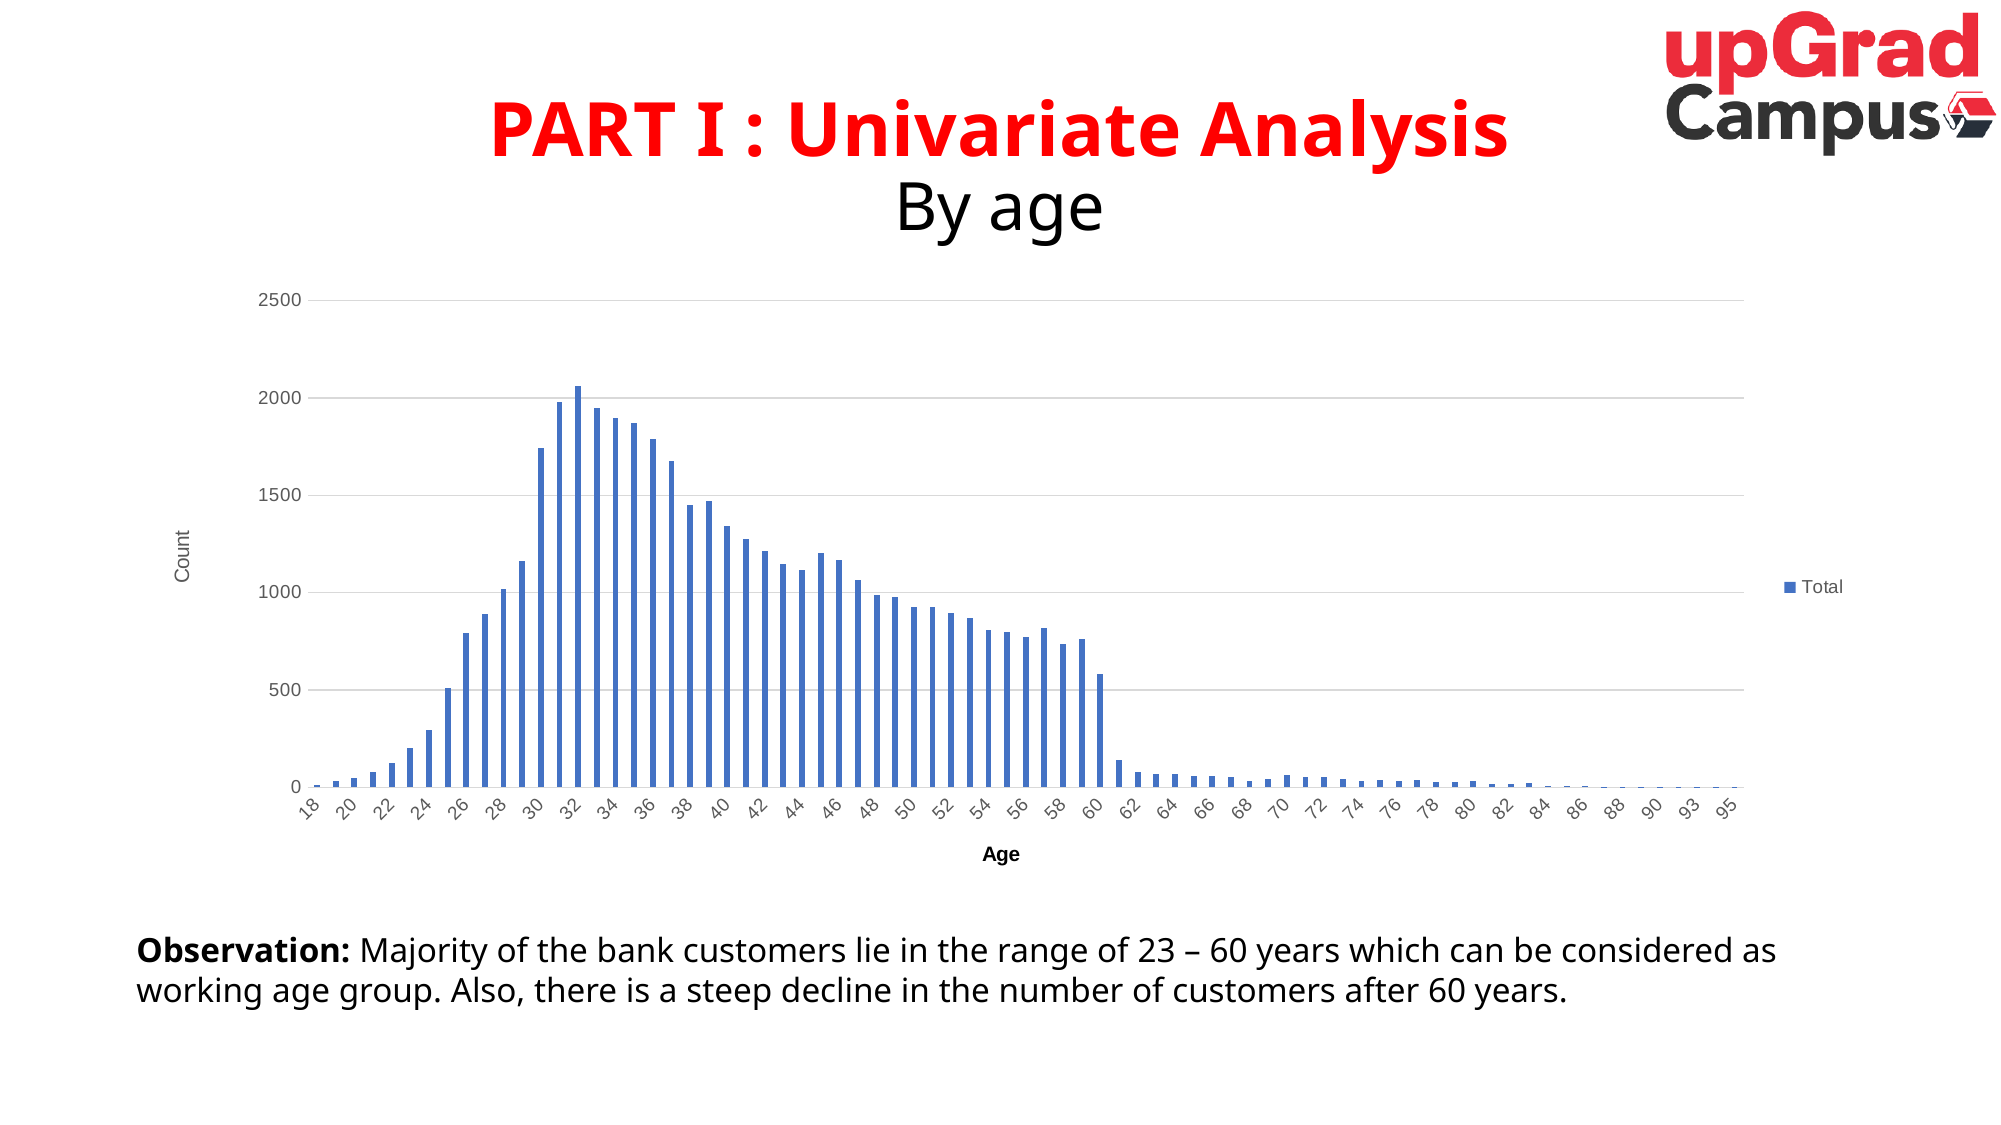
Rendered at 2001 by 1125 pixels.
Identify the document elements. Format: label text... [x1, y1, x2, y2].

title PART I : Univariate Analysis By age [137, 59, 1863, 276]
chart [137, 277, 1863, 898]
text_box Observation: Majority of the bank customers lie in the range of 23 – 60 years which can be considered as working age group. Also, there is a steep decline in the number of customers after 60 years. [121, 921, 1876, 1017]
picture [1658, 0, 2000, 166]
